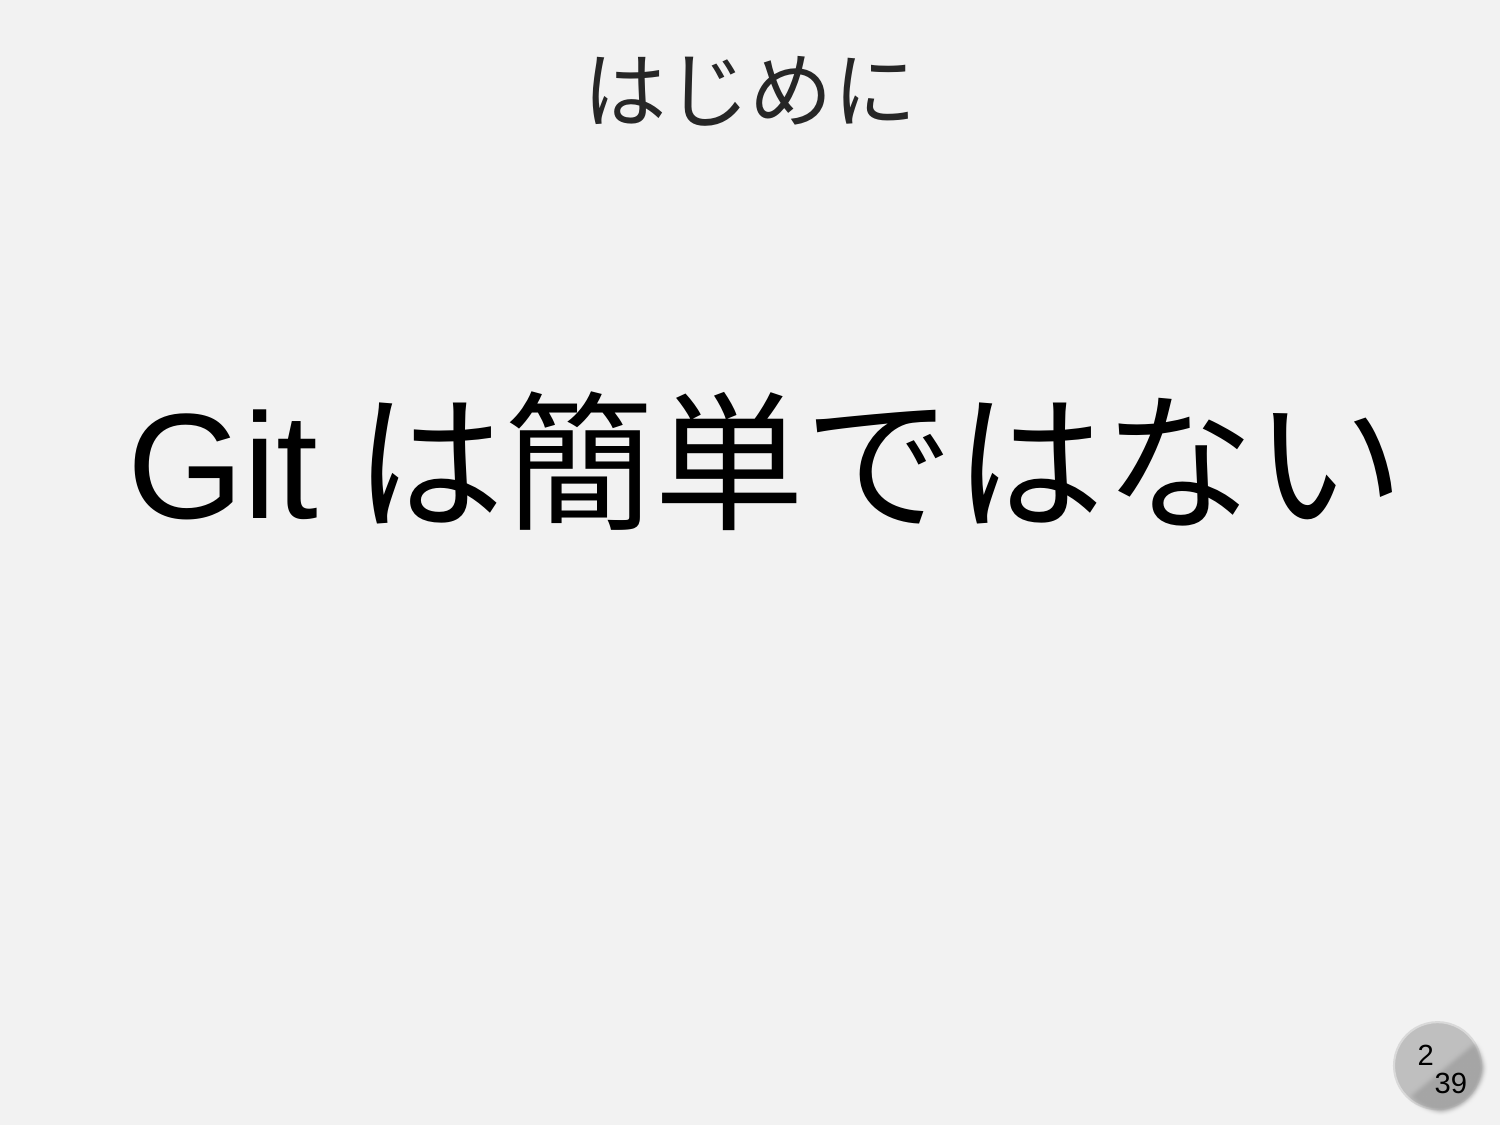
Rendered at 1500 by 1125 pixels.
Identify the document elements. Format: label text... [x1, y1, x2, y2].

list はじめに [0, 31, 1500, 155]
text_box Gitは簡単ではない [112, 361, 1420, 557]
